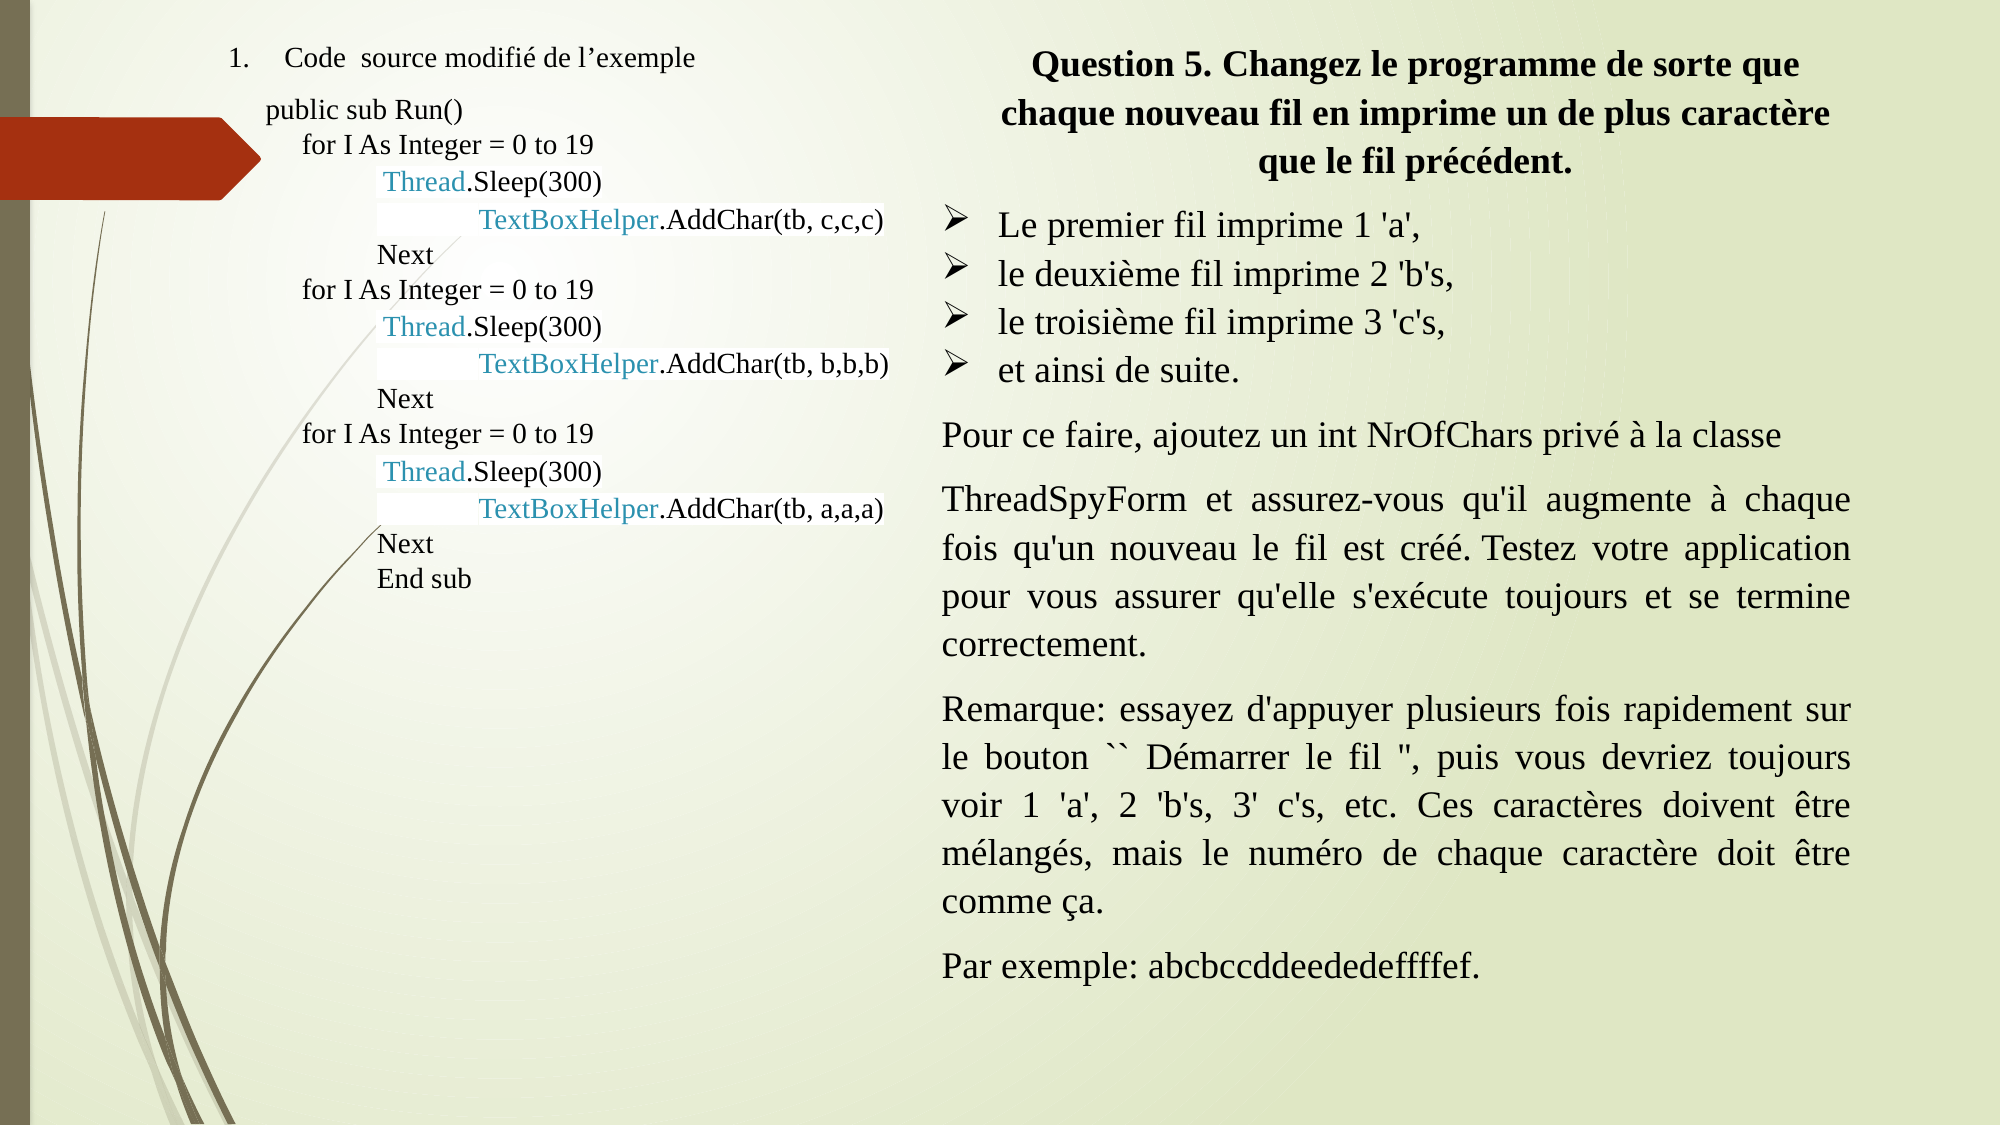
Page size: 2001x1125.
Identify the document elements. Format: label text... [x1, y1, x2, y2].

text_box Question 5. Changez le programme de sorte que chaque nouveau fil en imprime un de plus caractère que le fil précédent. Le premier fil imprime 1 'a', le deuxième fil imprime 2 'b's, le troisième fil imprime 3 'c's, et ainsi de suite. Pour ce faire, ajoutez un int NrOfChars privé à la classe ThreadSpyForm et assurez-vous qu'il augmente à chaque fois qu'un nouveau le fil est créé. Testez votre application pour vous assurer qu'elle s'exécute toujours et se termine correctement. Remarque: essayez d'appuyer plusieurs fois rapidement sur le bouton `` Démarrer le fil '', puis vous devriez toujours voir 1 'a', 2 'b's, 3' c's, etc. Ces caractères doivent être mélangés, mais le numéro de chaque caractère doit être comme ça. Par exemple: abcbccddeededeffffef. [926, 28, 1868, 994]
text_box Code source modifié de l’exemple public sub Run() for I As Integer = 0 to 19 Thread.Sleep(300) TextBoxHelper.AddChar(tb, c,c,c) Next for I As Integer = 0 to 19 Thread.Sleep(300) TextBoxHelper.AddChar(tb, b,b,b) Next for I As Integer = 0 to 19 Thread.Sleep(300) TextBoxHelper.AddChar(tb, a,a,a) Next End sub [213, 28, 926, 602]
